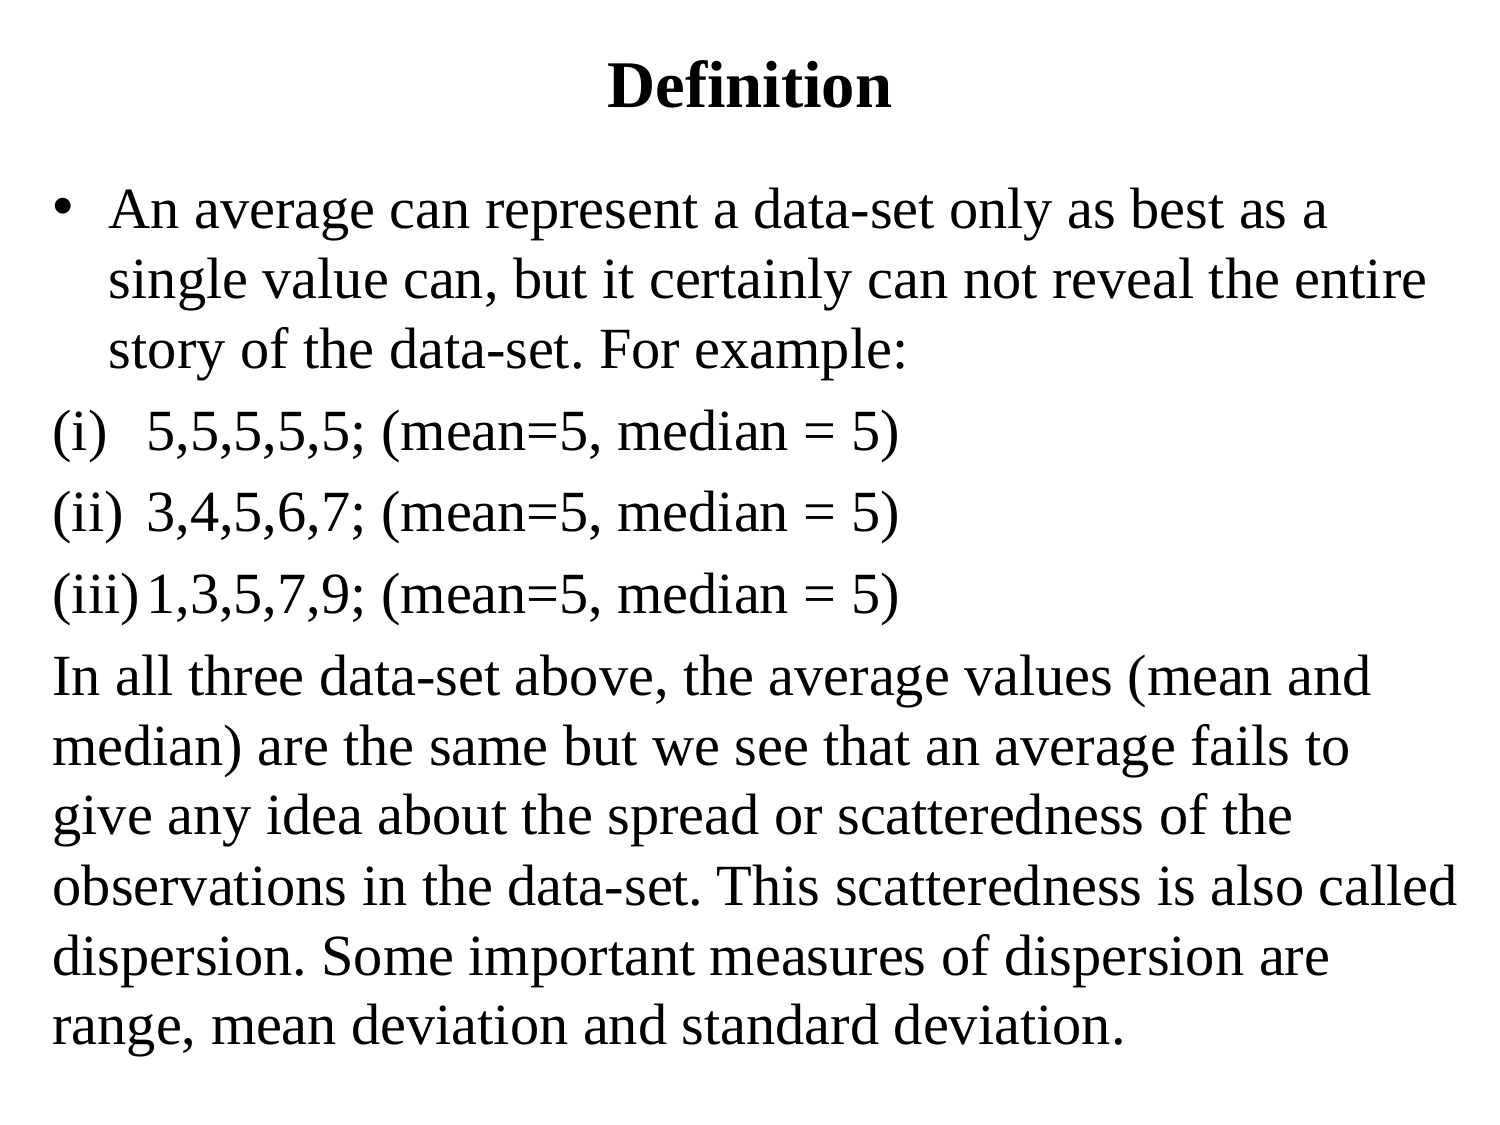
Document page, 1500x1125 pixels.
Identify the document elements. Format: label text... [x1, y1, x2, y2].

list An average can represent a data-set only as best as a single value can, but it certainly can not reveal the entire story of the data-set. For example: 5,5,5,5,5; (mean=5, median = 5) 3,4,5,6,7; (mean=5, median = 5) 1,3,5,7,9; (mean=5, median = 5) In all three data-set above, the average values (mean and median) are the same but we see that an average fails to give any idea about the spread or scatteredness of the observations in the data-set. This scatteredness is also called dispersion. Some important measures of dispersion are range, mean deviation and standard deviation. [37, 162, 1475, 1075]
title Definition [75, 24, 1425, 138]
